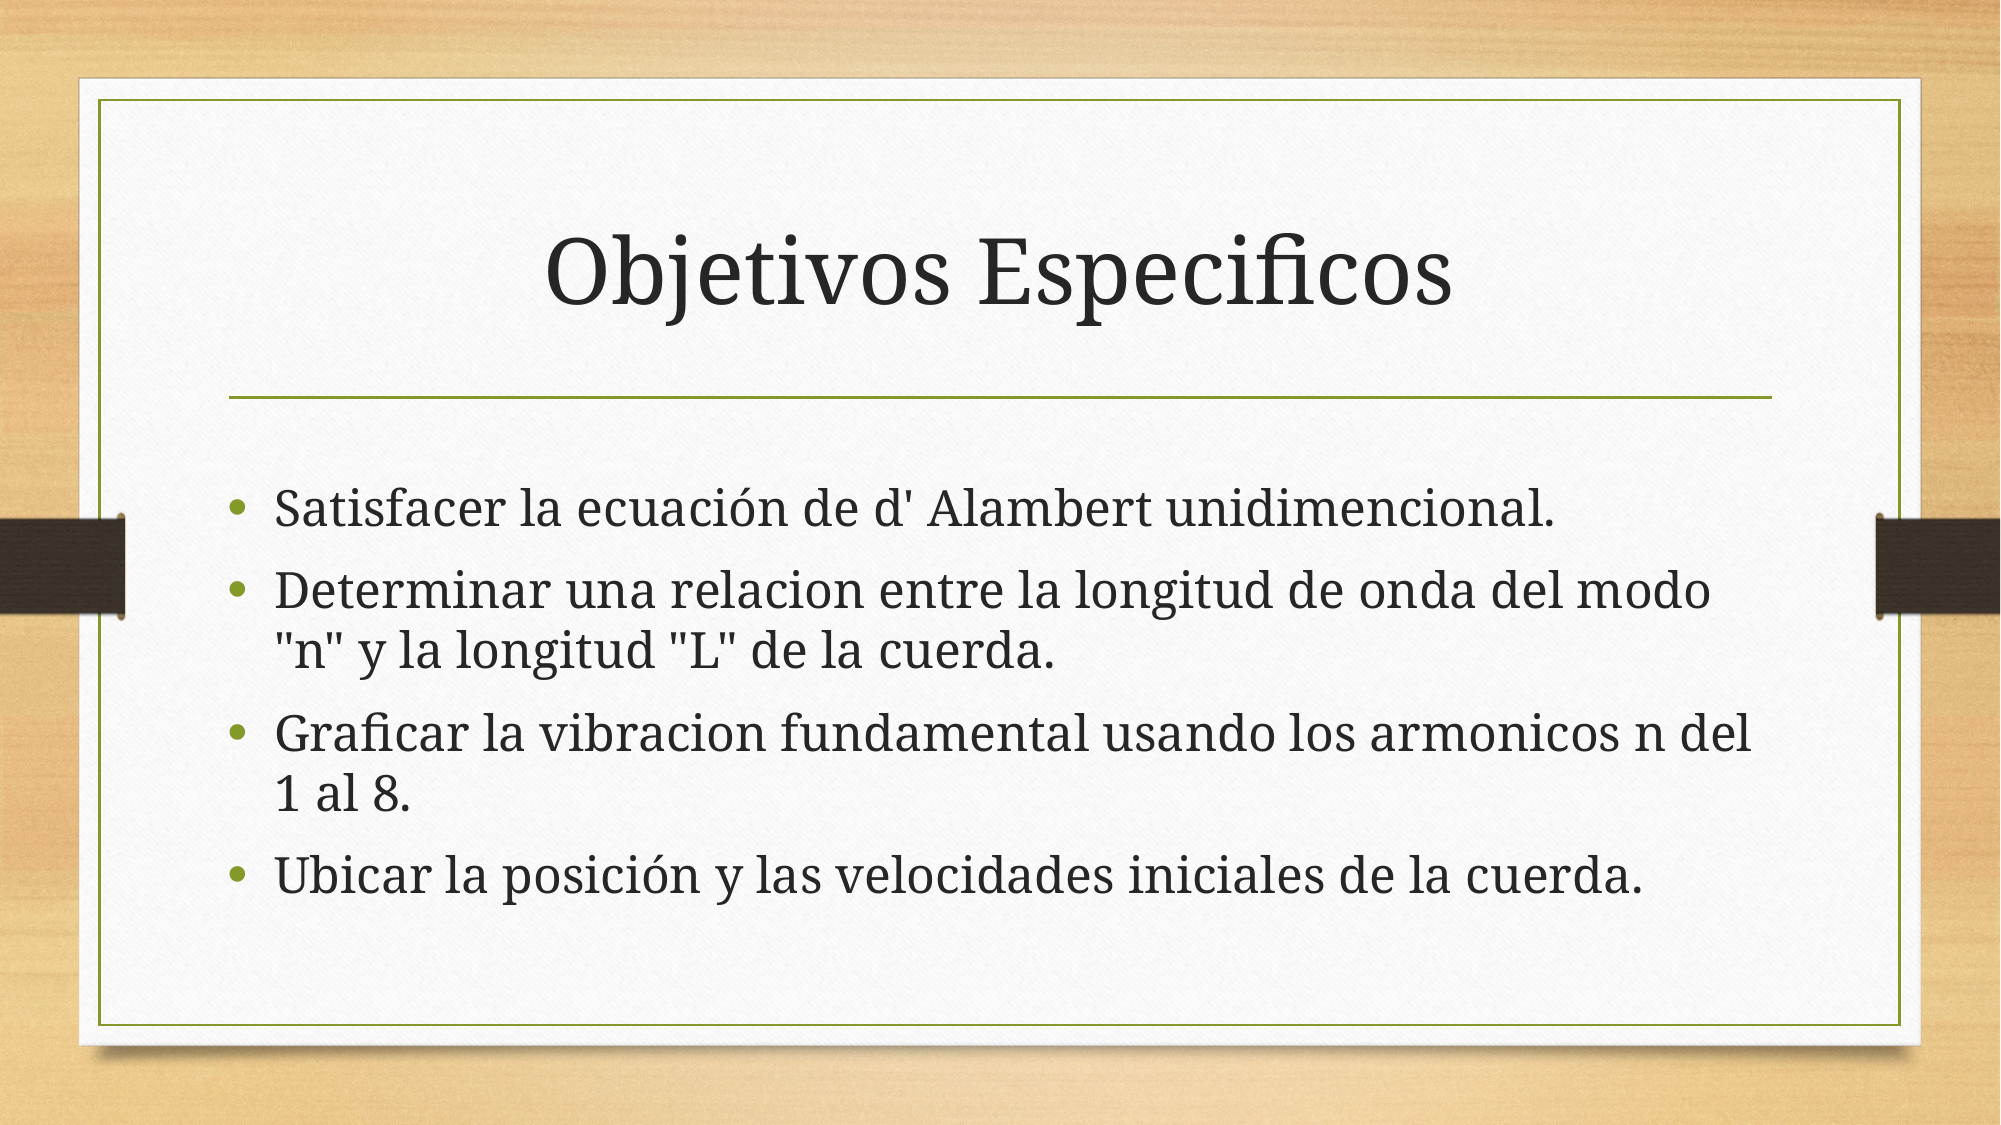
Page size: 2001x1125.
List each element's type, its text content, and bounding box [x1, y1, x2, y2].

picture [0, 0, 2001, 1125]
title Objetivos Especificos [212, 161, 1788, 375]
list Satisfacer la ecuación de d' Alambert unidimencional. Determinar una relacion entre la longitud de onda del modo "n" y la longitud "L" de la cuerda. Graficar la vibracion fundamental usando los armonicos n del 1 al 8. Ubicar la posición y las velocidades iniciales de la cuerda. [212, 468, 1788, 888]
